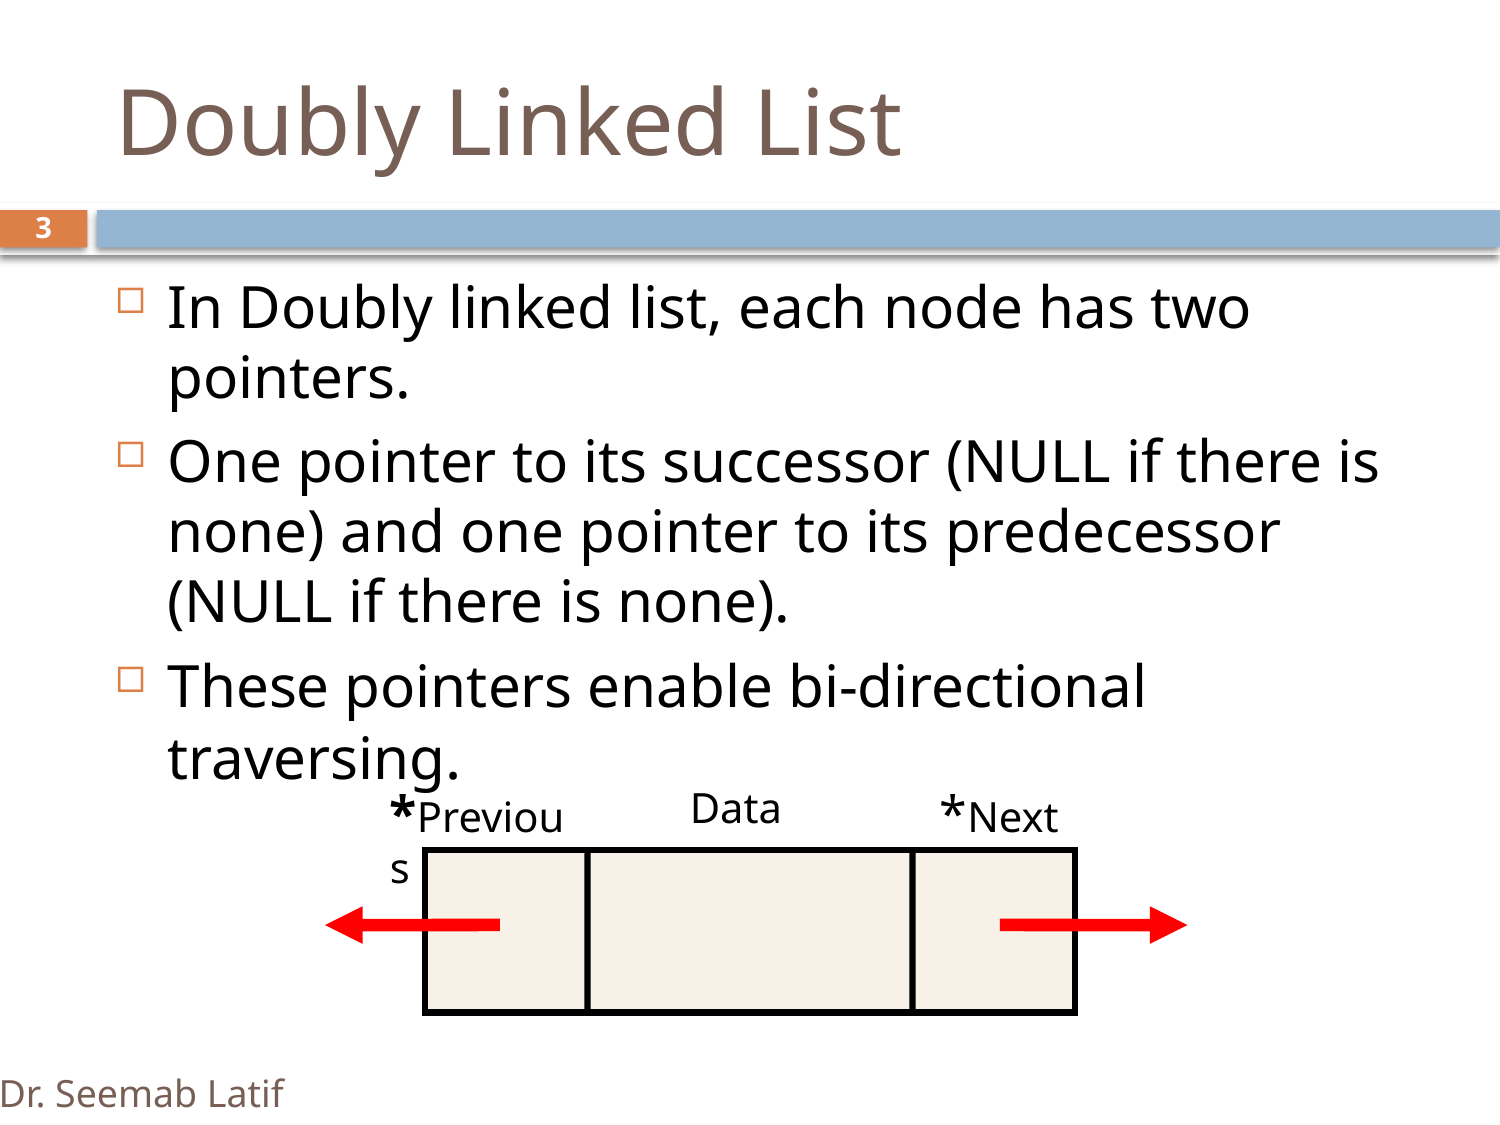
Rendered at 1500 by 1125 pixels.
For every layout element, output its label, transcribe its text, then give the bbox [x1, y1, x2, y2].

title Doubly Linked List [100, 37, 1438, 200]
text_box [999, 918, 1188, 932]
text_box [425, 900, 587, 1013]
slide_number 3 [0, 208, 88, 249]
text_box *Next [924, 774, 1113, 850]
text_box Data [675, 774, 863, 840]
text_box *Previous [374, 774, 588, 900]
text_box [913, 849, 1075, 1013]
text_box [588, 849, 912, 1013]
text_box [324, 918, 500, 932]
list In Doubly linked list, each node has two pointers. One pointer to its successor (NULL if there is none) and one pointer to its predecessor (NULL if there is none). These pointers enable bi-directional traversing. [100, 262, 1438, 1000]
